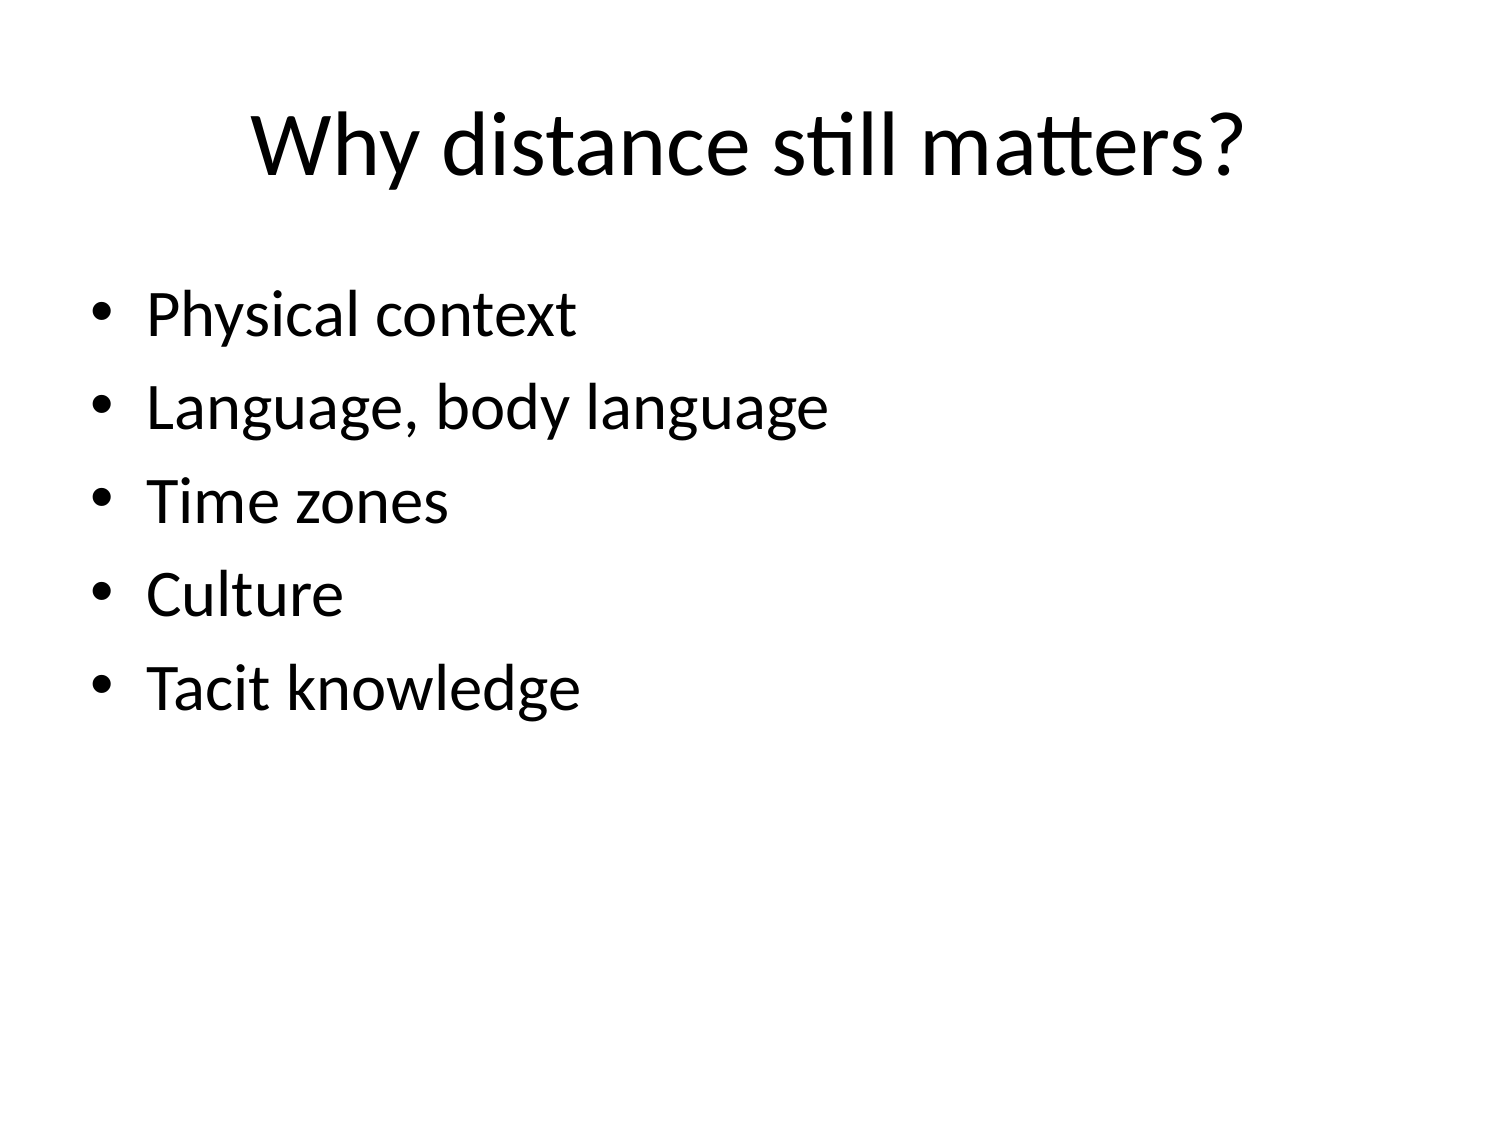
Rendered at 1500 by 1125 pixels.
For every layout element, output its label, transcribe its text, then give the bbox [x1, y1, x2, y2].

title Why distance still matters? [75, 45, 1425, 233]
list Physical context Language, body language Time zones Culture Tacit knowledge [75, 262, 1425, 1005]
